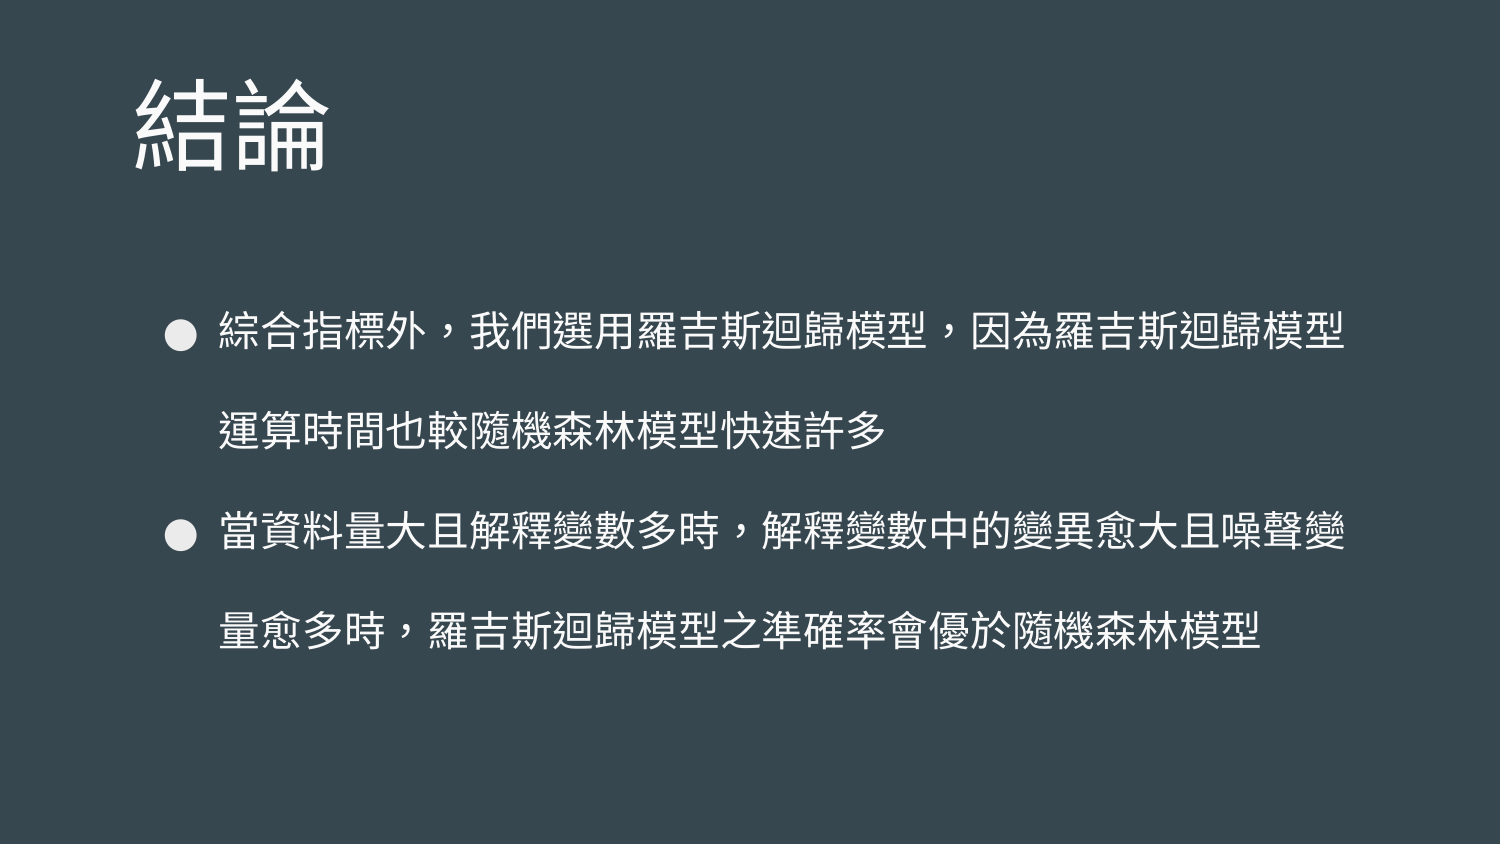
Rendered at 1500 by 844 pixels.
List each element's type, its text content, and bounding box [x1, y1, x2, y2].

list 綜合指標外，我們選用羅吉斯迴歸模型，因為羅吉斯迴歸模型運算時間也較隨機森林模型快速許多 當資料量大且解釋變數多時，解釋變數中的變異愈大且噪聲變量愈多時，羅吉斯迴歸模型之準確率會優於隨機森林模型 [147, 240, 1386, 729]
title 結論 [117, 48, 373, 183]
